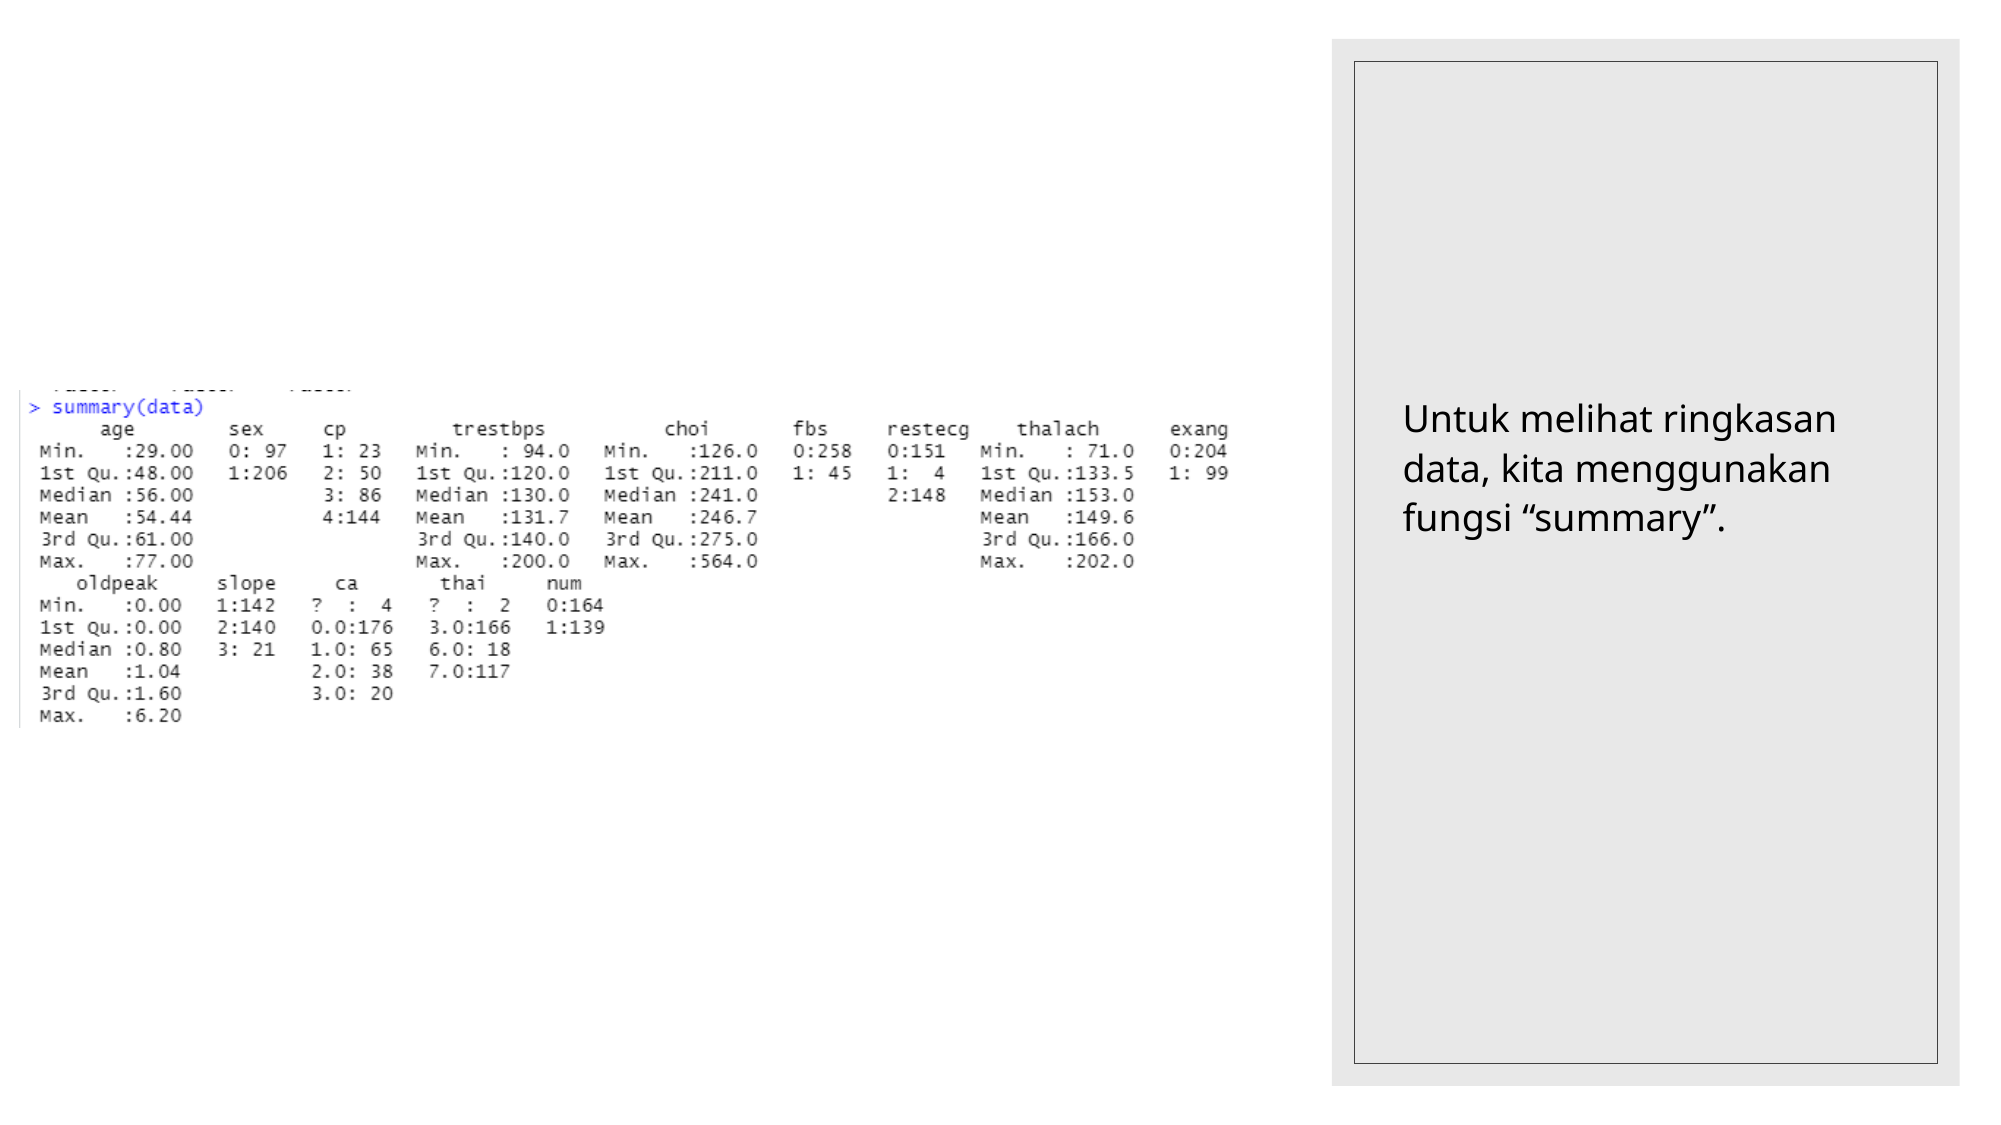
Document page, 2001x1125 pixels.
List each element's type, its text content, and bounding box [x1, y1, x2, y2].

list Untuk melihat ringkasan data, kita menggunakan fungsi “summary”. [1387, 383, 1907, 975]
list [19, 390, 1309, 728]
